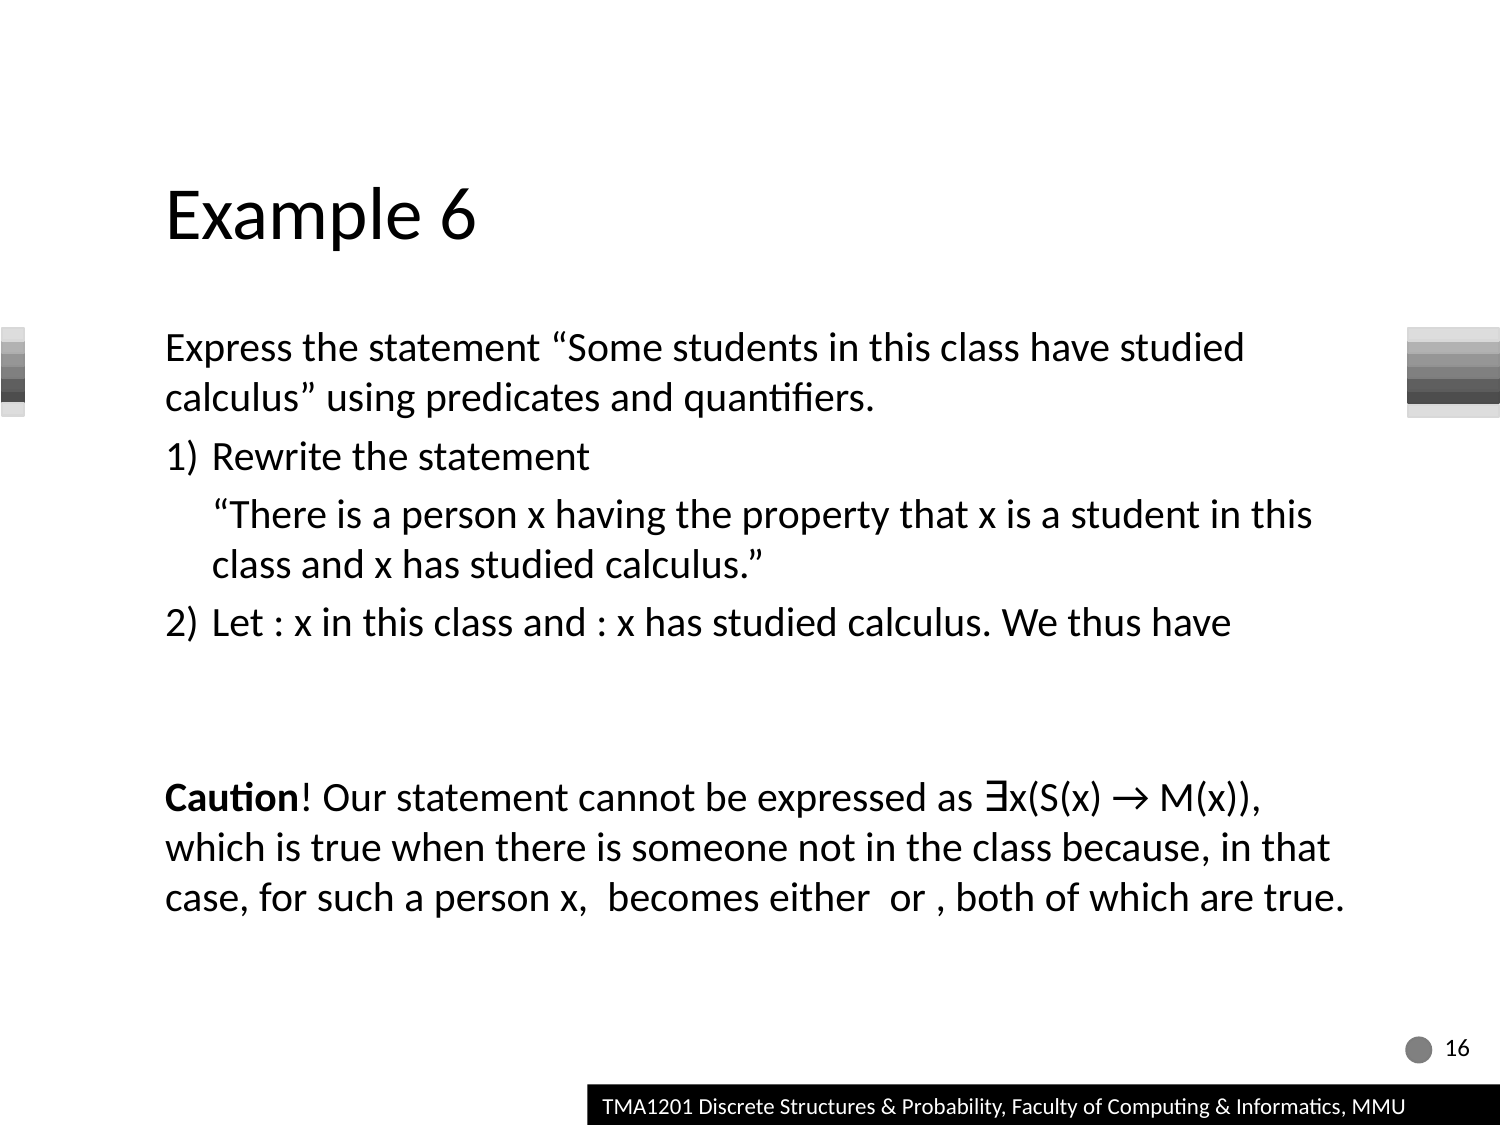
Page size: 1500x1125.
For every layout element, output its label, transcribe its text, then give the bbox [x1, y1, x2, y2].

title Example 6 [150, 75, 1413, 263]
footer TMA1201 Discrete Structures & Probability, Faculty of Computing & Informatics, MMU [587, 1084, 1500, 1125]
slide_number 16 [1429, 1009, 1500, 1084]
